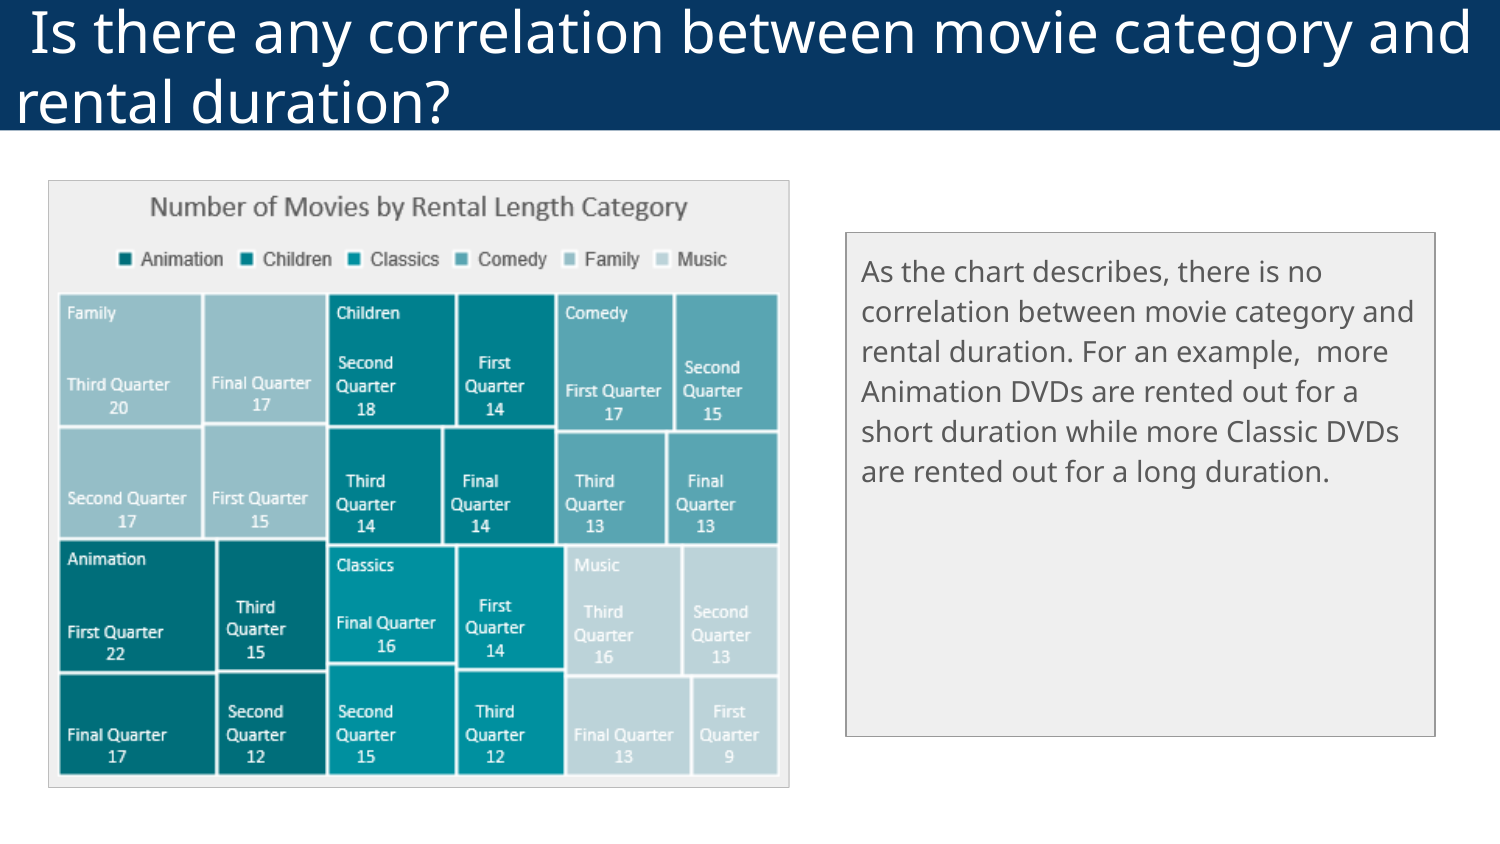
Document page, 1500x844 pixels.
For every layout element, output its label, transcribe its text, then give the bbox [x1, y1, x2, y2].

picture [47, 179, 794, 791]
list As the chart describes, there is no correlation between movie category and rental duration. For an example, more Animation DVDs are rented out for a short duration while more Classic DVDs are rented out for a long duration. [846, 232, 1436, 737]
title Is there any correlation between movie category and rental duration? [0, 0, 1500, 131]
